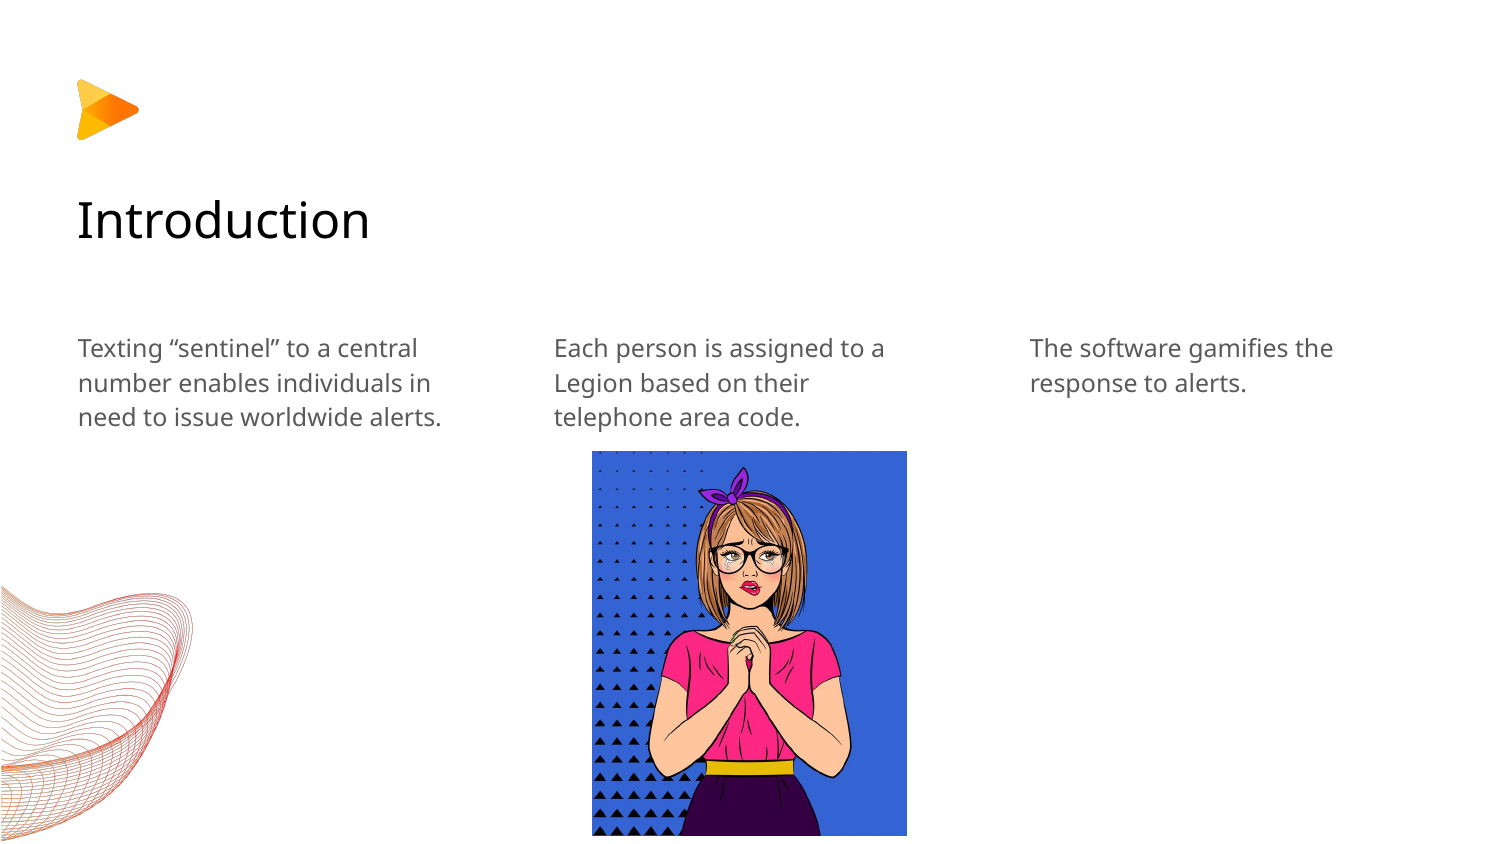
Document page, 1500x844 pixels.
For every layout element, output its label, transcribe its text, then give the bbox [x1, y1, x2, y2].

picture [76, 78, 139, 140]
subtitle The software gamifies the response to alerts. [1014, 313, 1420, 378]
picture [1, 518, 193, 844]
subtitle Each person is assigned to a Legion based on their telephone area code. [538, 313, 944, 378]
subtitle Texting “sentinel” to a central number enables individuals in need to issue worldwide alerts. [62, 313, 468, 380]
title Introduction [62, 165, 1335, 271]
picture [592, 451, 908, 836]
